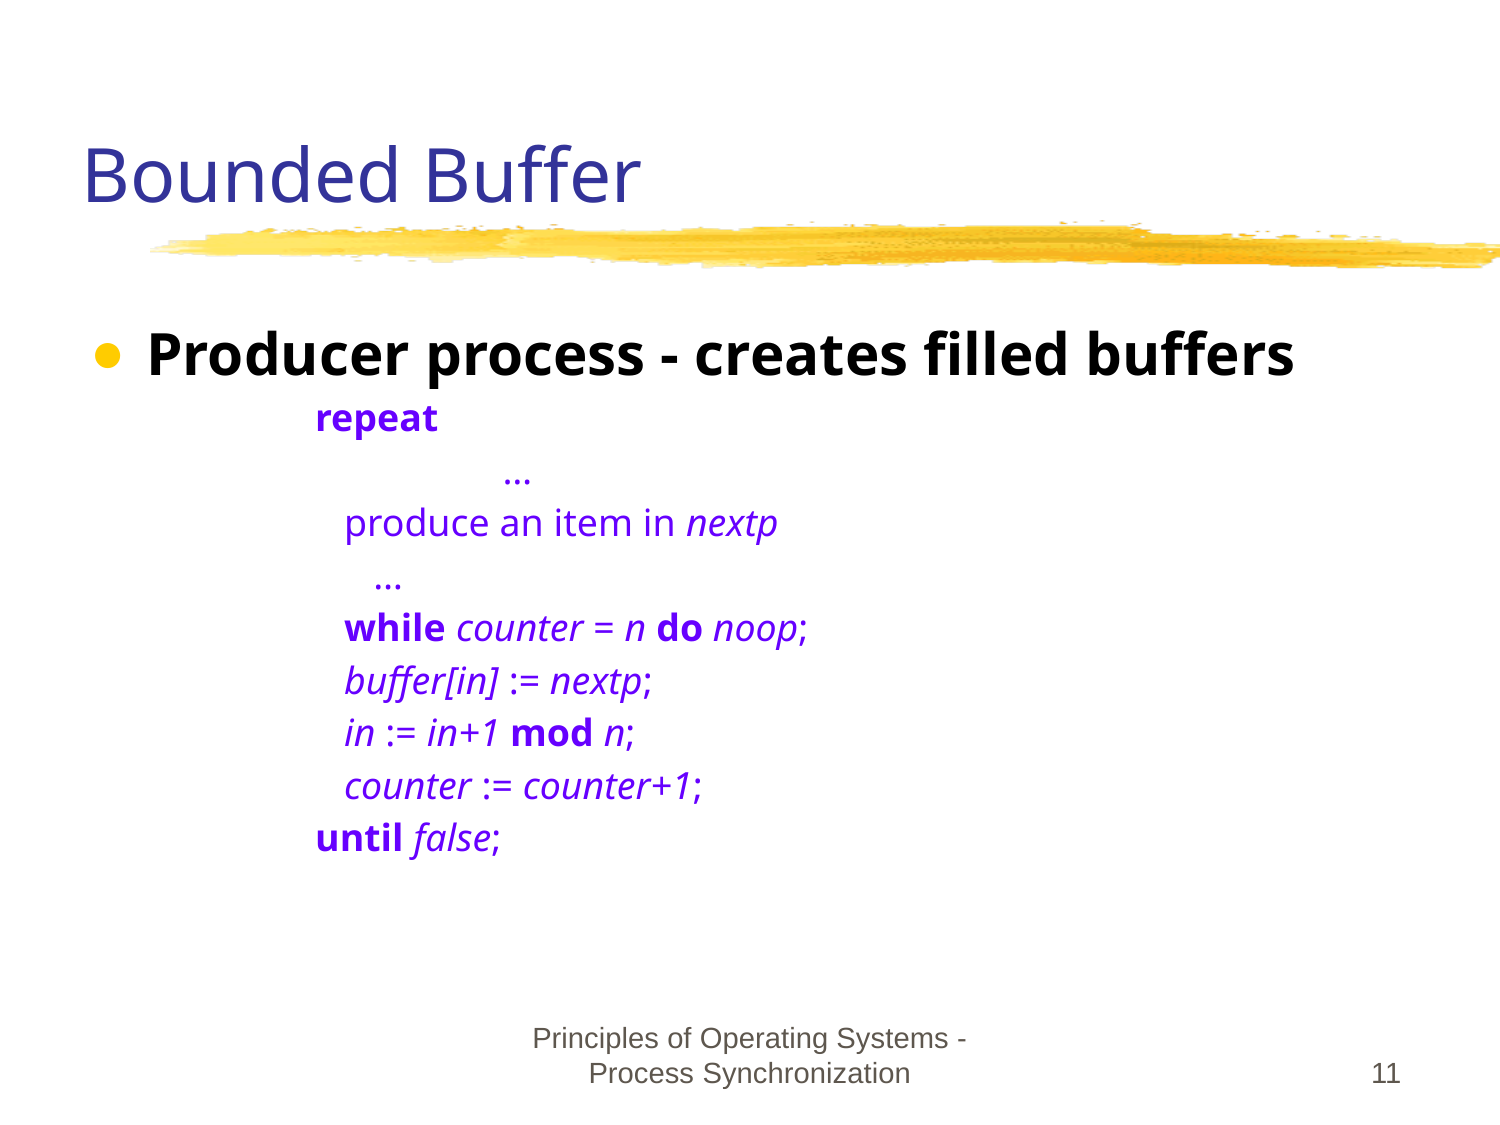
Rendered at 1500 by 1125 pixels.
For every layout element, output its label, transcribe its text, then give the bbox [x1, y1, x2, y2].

text_box ‹#› [1104, 1021, 1417, 1097]
title Bounded Buffer [66, 37, 1342, 225]
picture [150, 215, 1500, 279]
list Producer process - creates filled buffers repeat … produce an item in nextp … while counter = n do noop; buffer[in] := nextp; in := in+1 mod n; counter := counter+1; until false; [75, 309, 1417, 994]
text_box Principles of Operating Systems - Process Synchronization [512, 1021, 988, 1097]
